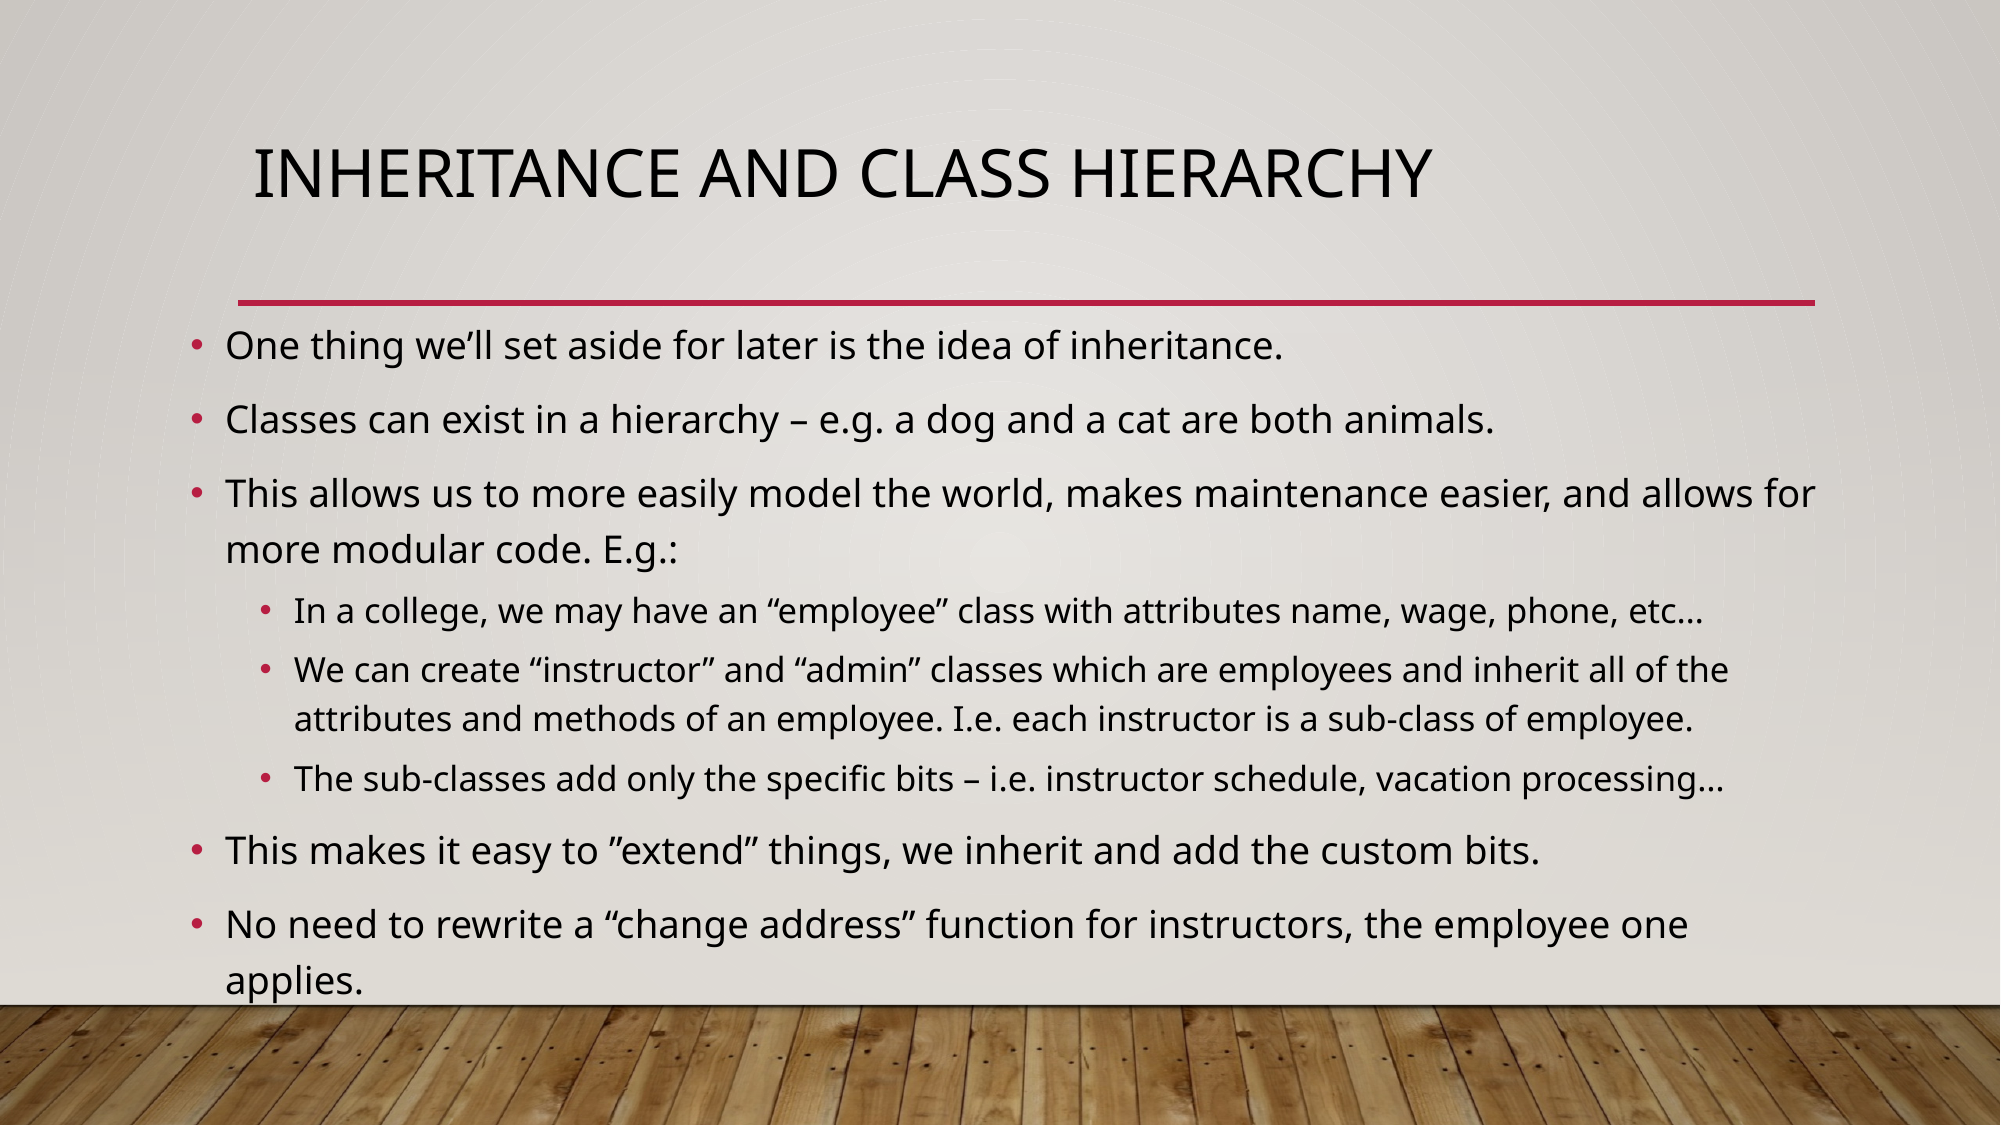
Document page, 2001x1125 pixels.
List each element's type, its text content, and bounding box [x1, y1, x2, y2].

list One thing we’ll set aside for later is the idea of inheritance. Classes can exist in a hierarchy – e.g. a dog and a cat are both animals. This allows us to more easily model the world, makes maintenance easier, and allows for more modular code. E.g.: In a college, we may have an “employee” class with attributes name, wage, phone, etc… We can create “instructor” and “admin” classes which are employees and inherit all of the attributes and methods of an employee. I.e. each instructor is a sub-class of employee. The sub-classes add only the specific bits – i.e. instructor schedule, vacation processing… This makes it easy to ”extend” things, we inherit and add the custom bits. No need to rewrite a “change address” function for instructors, the employee one applies. [175, 304, 1836, 1011]
title Inheritance and Class Hierarchy [238, 131, 1814, 304]
picture [0, 1005, 2000, 1125]
